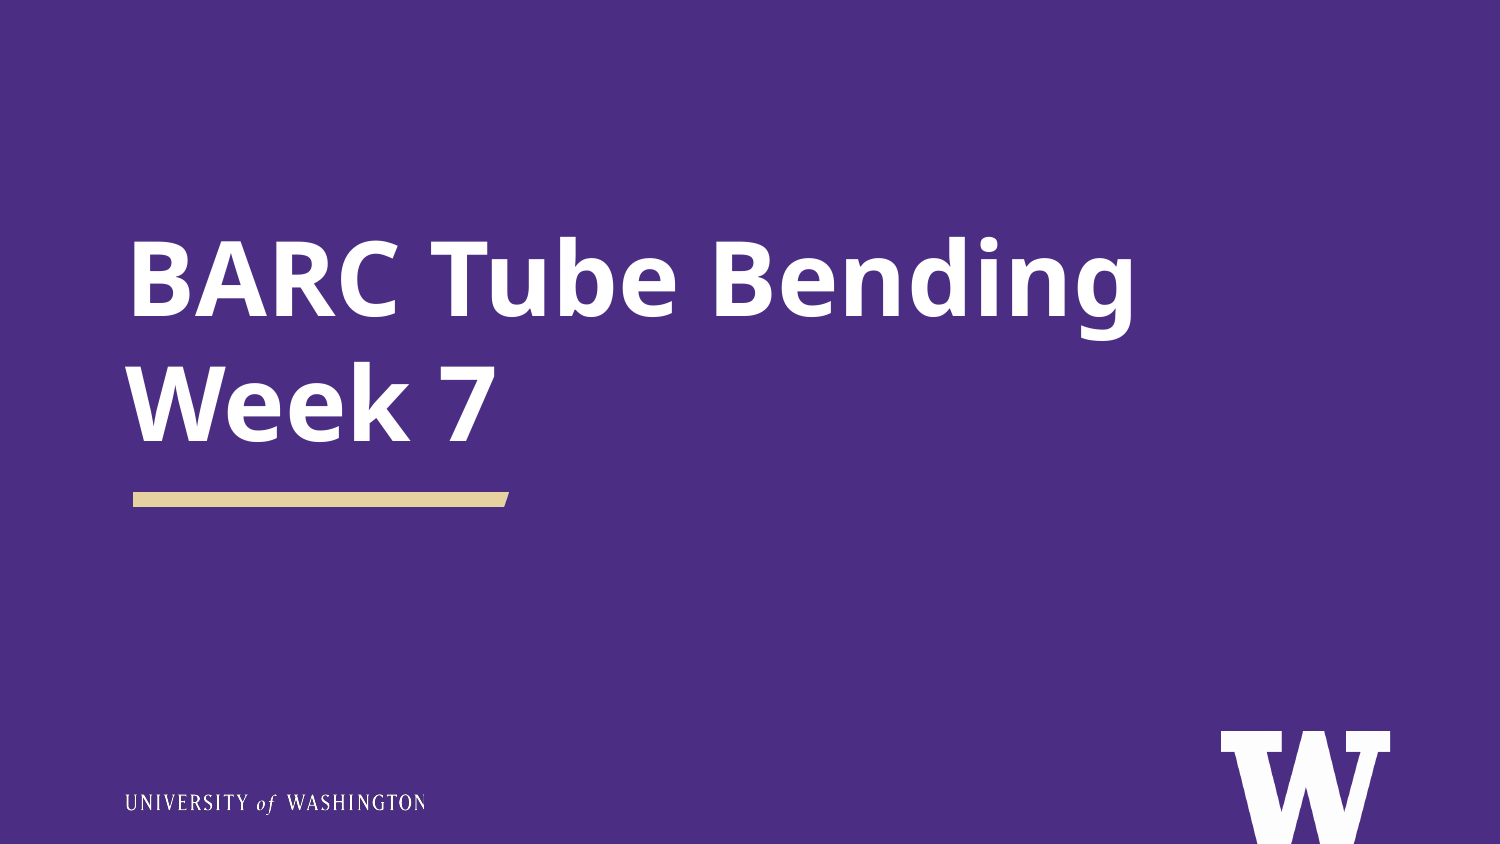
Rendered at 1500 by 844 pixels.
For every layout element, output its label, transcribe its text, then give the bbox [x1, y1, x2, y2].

picture [1221, 731, 1391, 844]
picture [133, 492, 509, 507]
picture [111, 781, 424, 815]
title BARC Tube Bending Week 7 [110, 145, 1254, 471]
